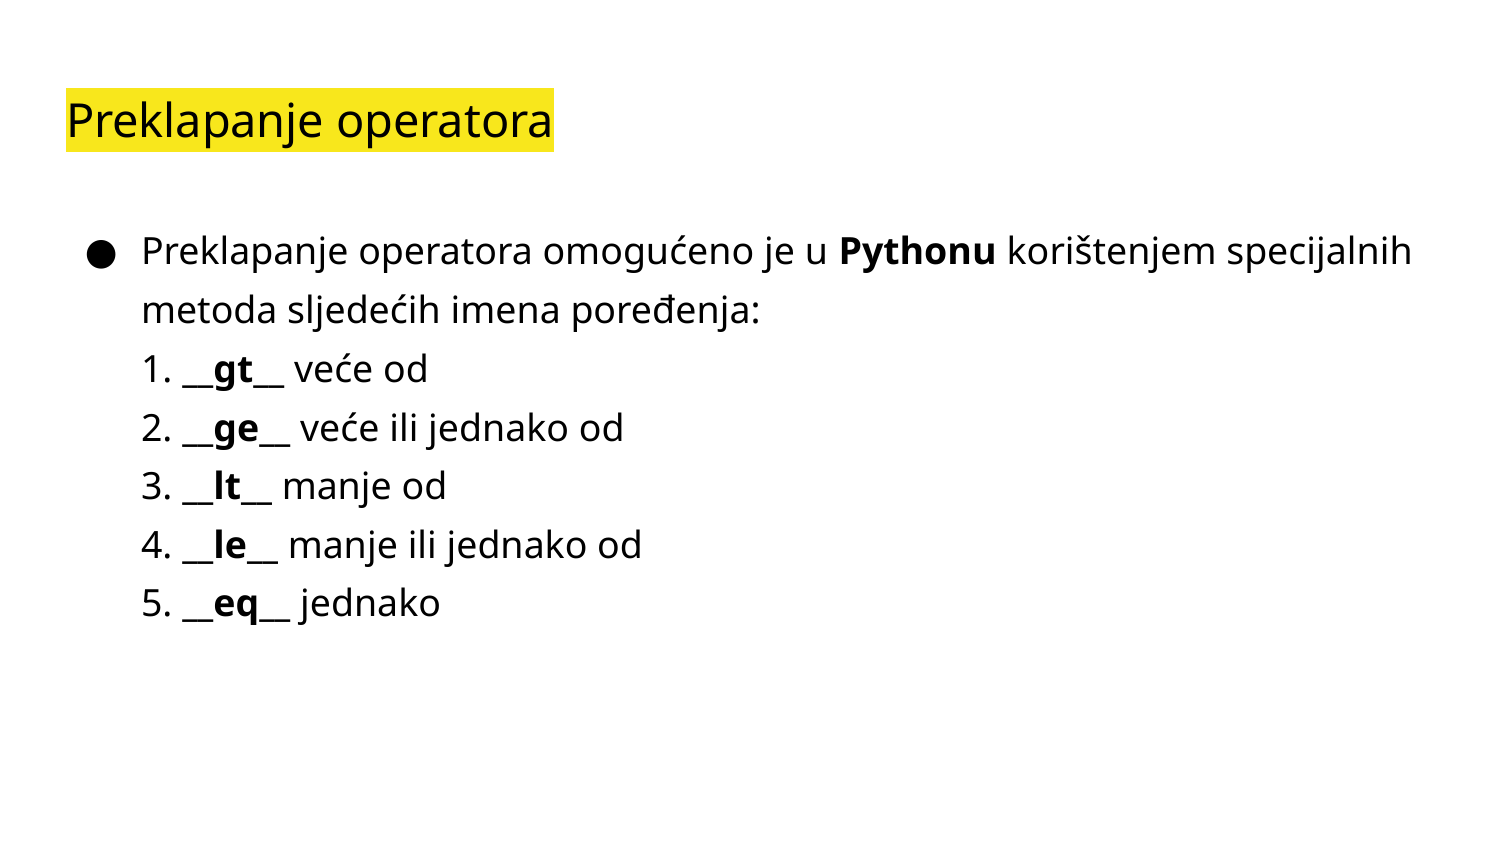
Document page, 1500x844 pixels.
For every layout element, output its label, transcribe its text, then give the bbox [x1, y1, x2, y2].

list Preklapanje operatora omogućeno je u Pythonu korištenjem specijalnih metoda sljedećih imena poređenja: 1. __gt__ veće od 2. __ge__ veće ili jednako od 3. __lt__ manje od 4. __le__ manje ili jednako od 5. __eq__ jednako [51, 202, 1449, 810]
title Preklapanje operatora [51, 72, 1449, 167]
